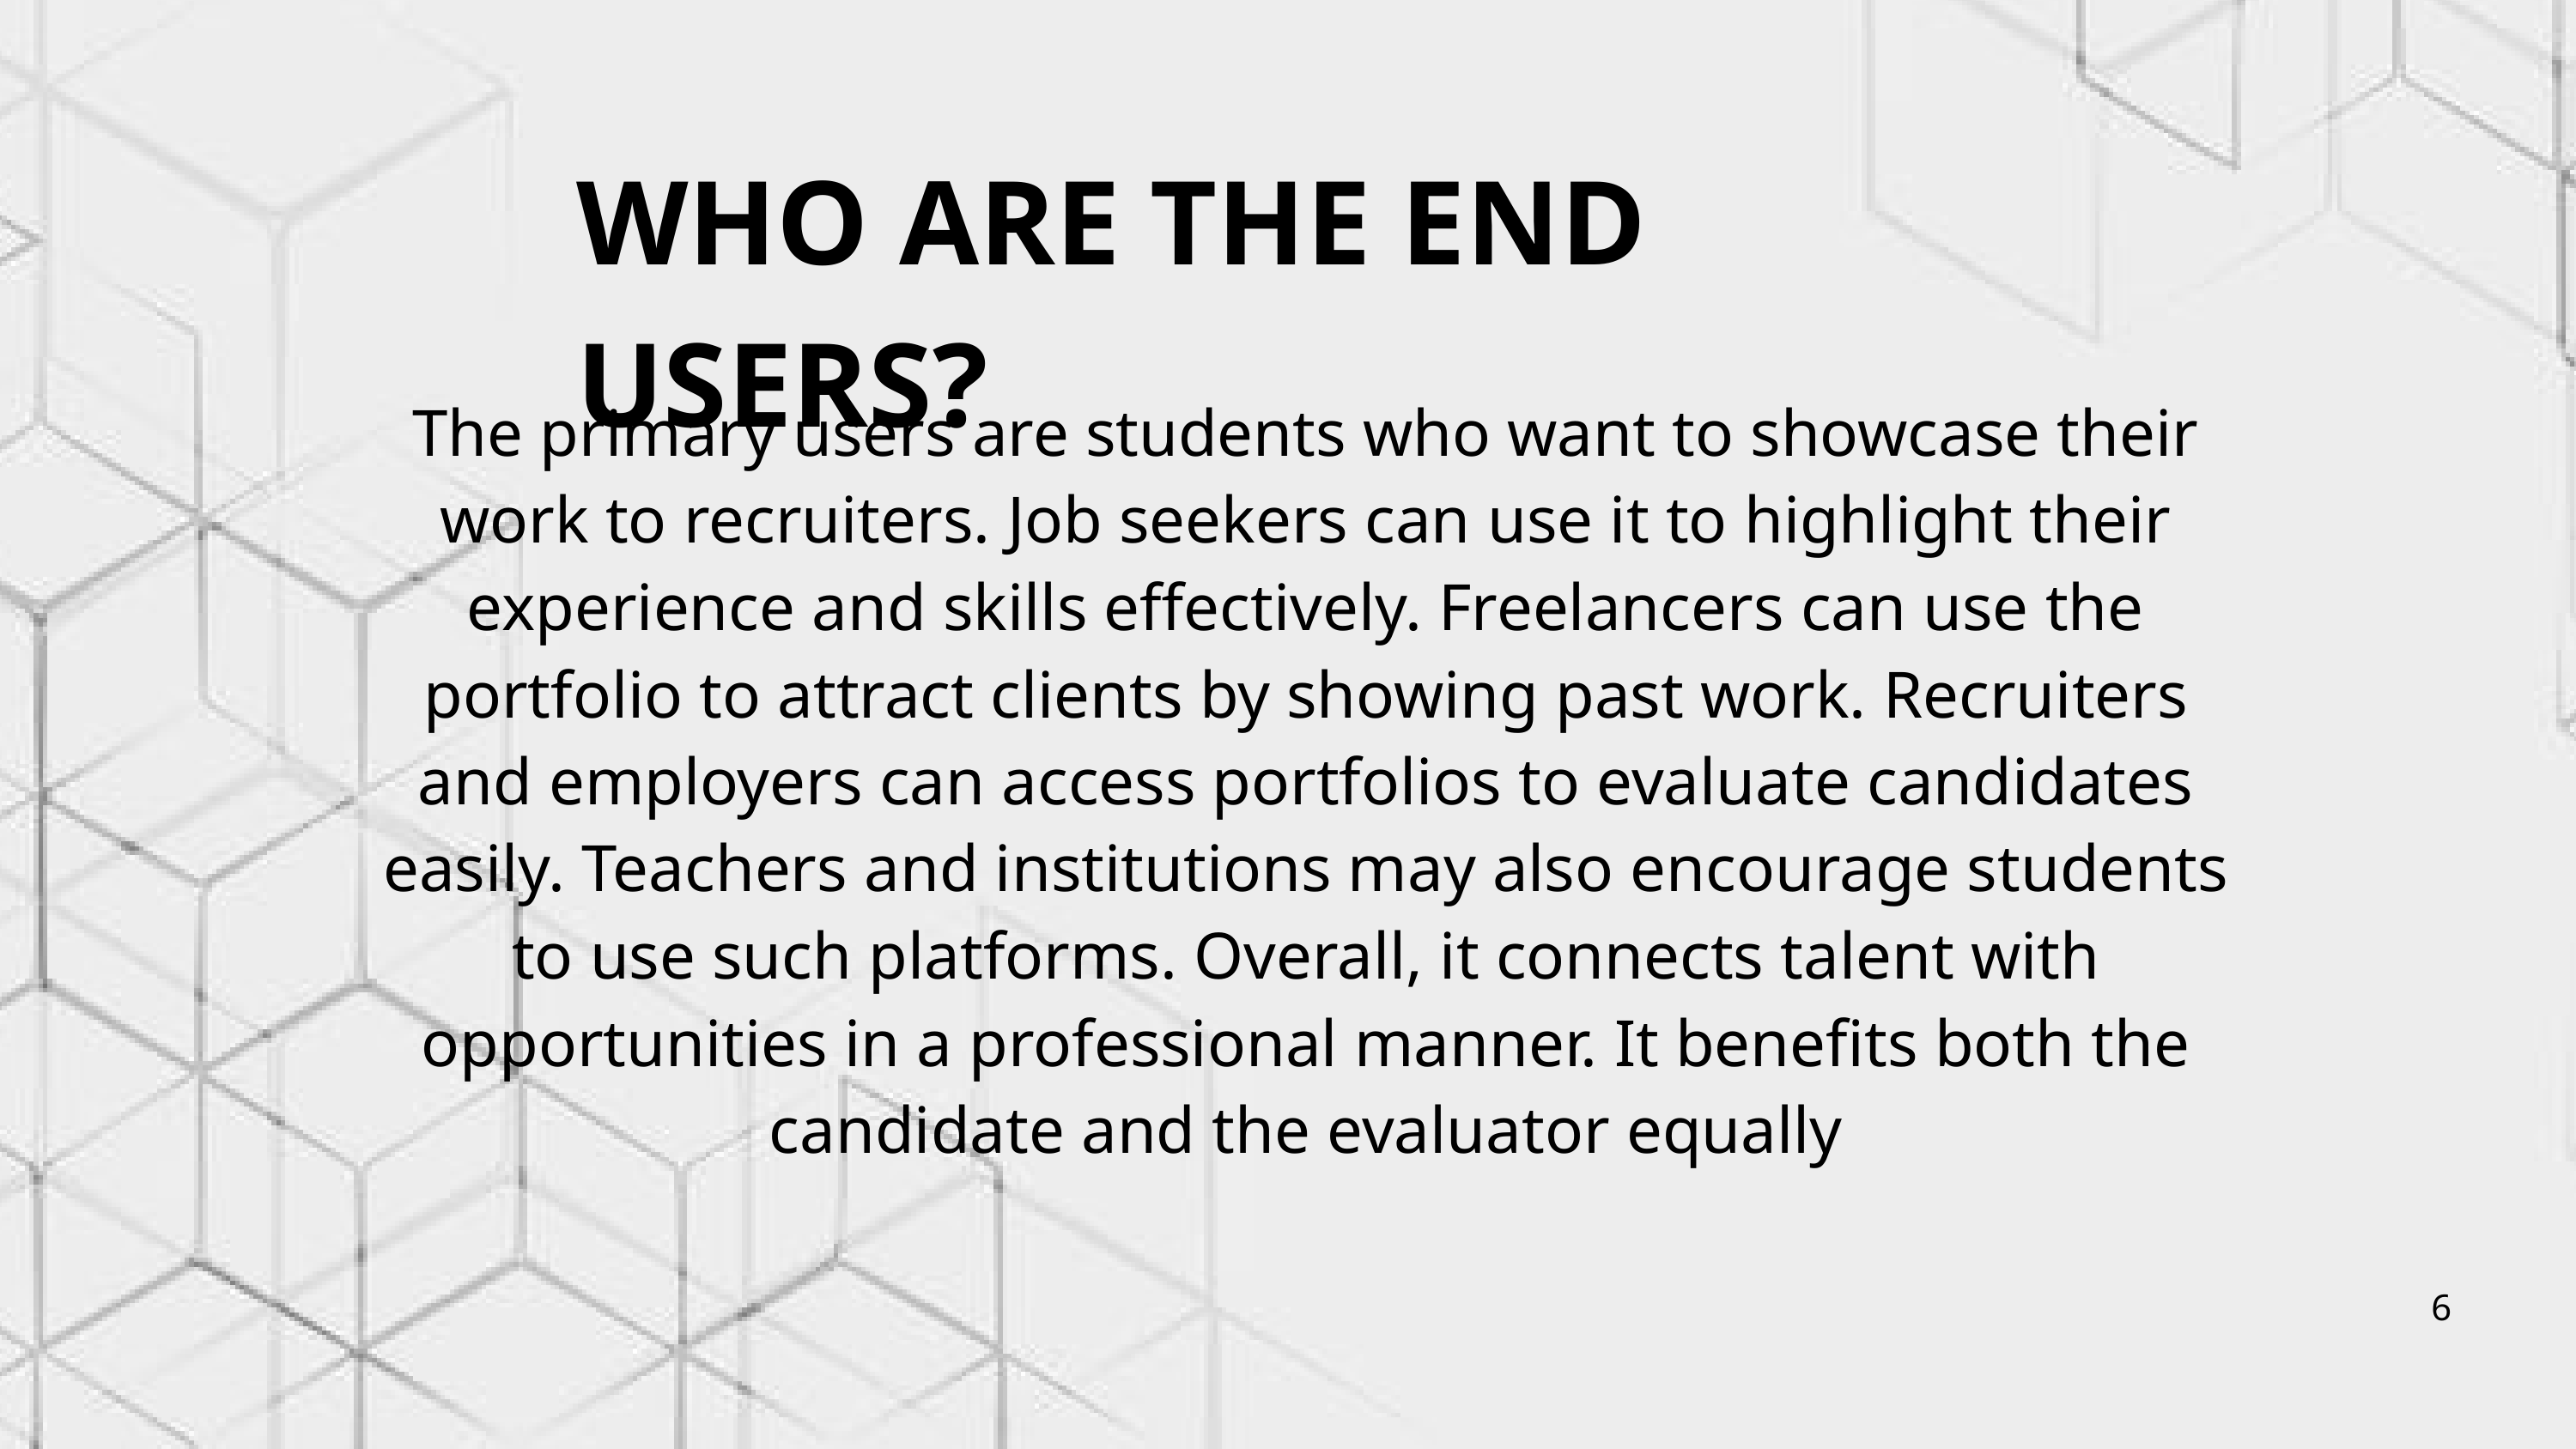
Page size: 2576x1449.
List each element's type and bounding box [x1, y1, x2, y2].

text_box [0, 0, 2576, 1449]
